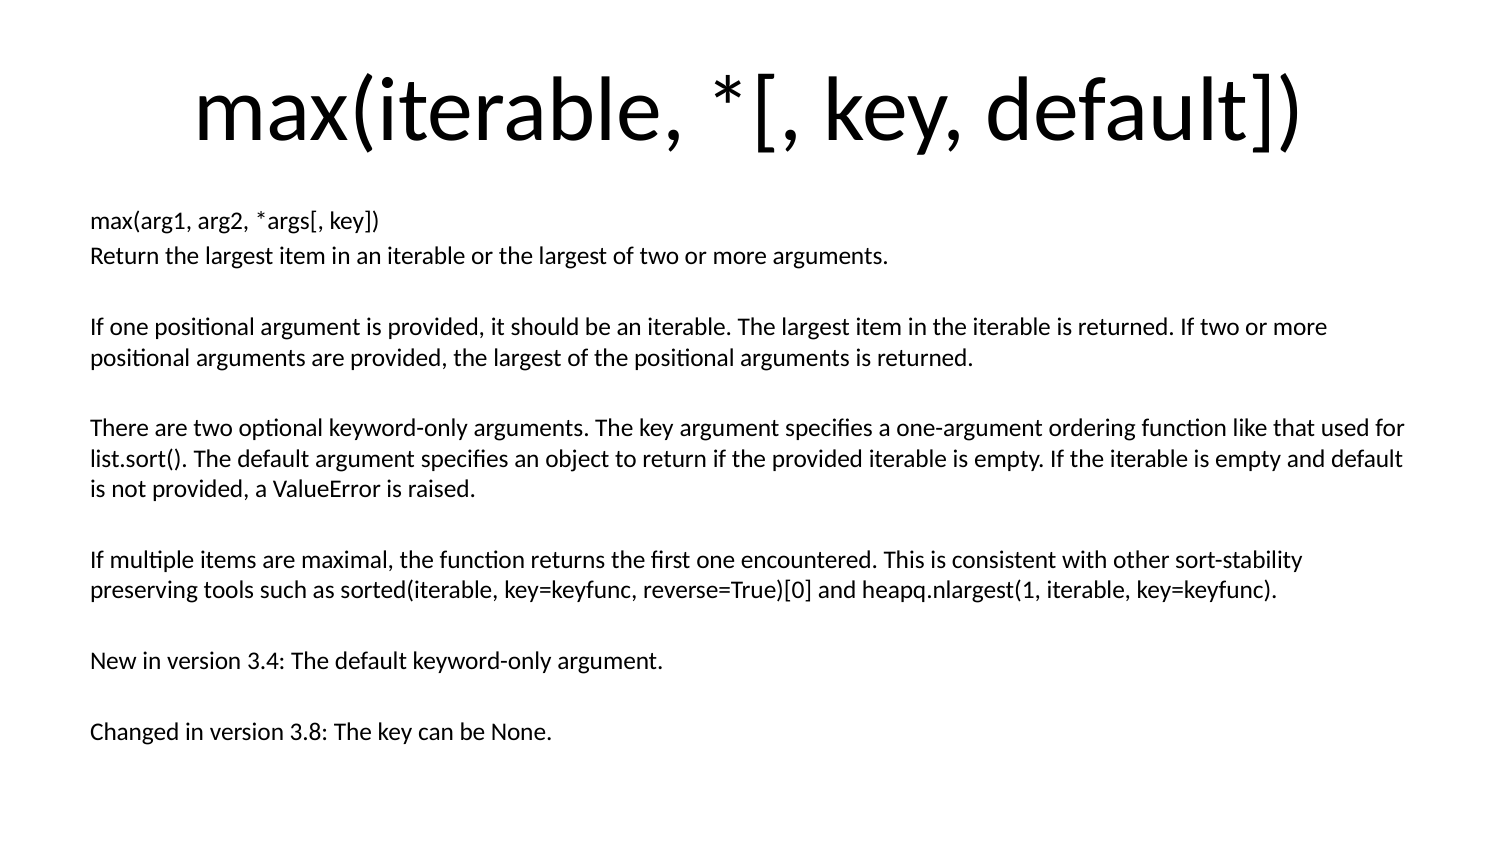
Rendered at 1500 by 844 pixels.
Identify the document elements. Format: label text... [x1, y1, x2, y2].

title max(iterable, *[, key, default]) [75, 33, 1425, 175]
list max(arg1, arg2, *args[, key]) Return the largest item in an iterable or the largest of two or more arguments. If one positional argument is provided, it should be an iterable. The largest item in the iterable is returned. If two or more positional arguments are provided, the largest of the positional arguments is returned. There are two optional keyword-only arguments. The key argument specifies a one-argument ordering function like that used for list.sort(). The default argument specifies an object to return if the provided iterable is empty. If the iterable is empty and default is not provided, a ValueError is raised. If multiple items are maximal, the function returns the first one encountered. This is consistent with other sort-stability preserving tools such as sorted(iterable, key=keyfunc, reverse=True)[0] and heapq.nlargest(1, iterable, key=keyfunc). New in version 3.4: The default keyword-only argument. Changed in version 3.8: The key can be None. [75, 196, 1425, 754]
